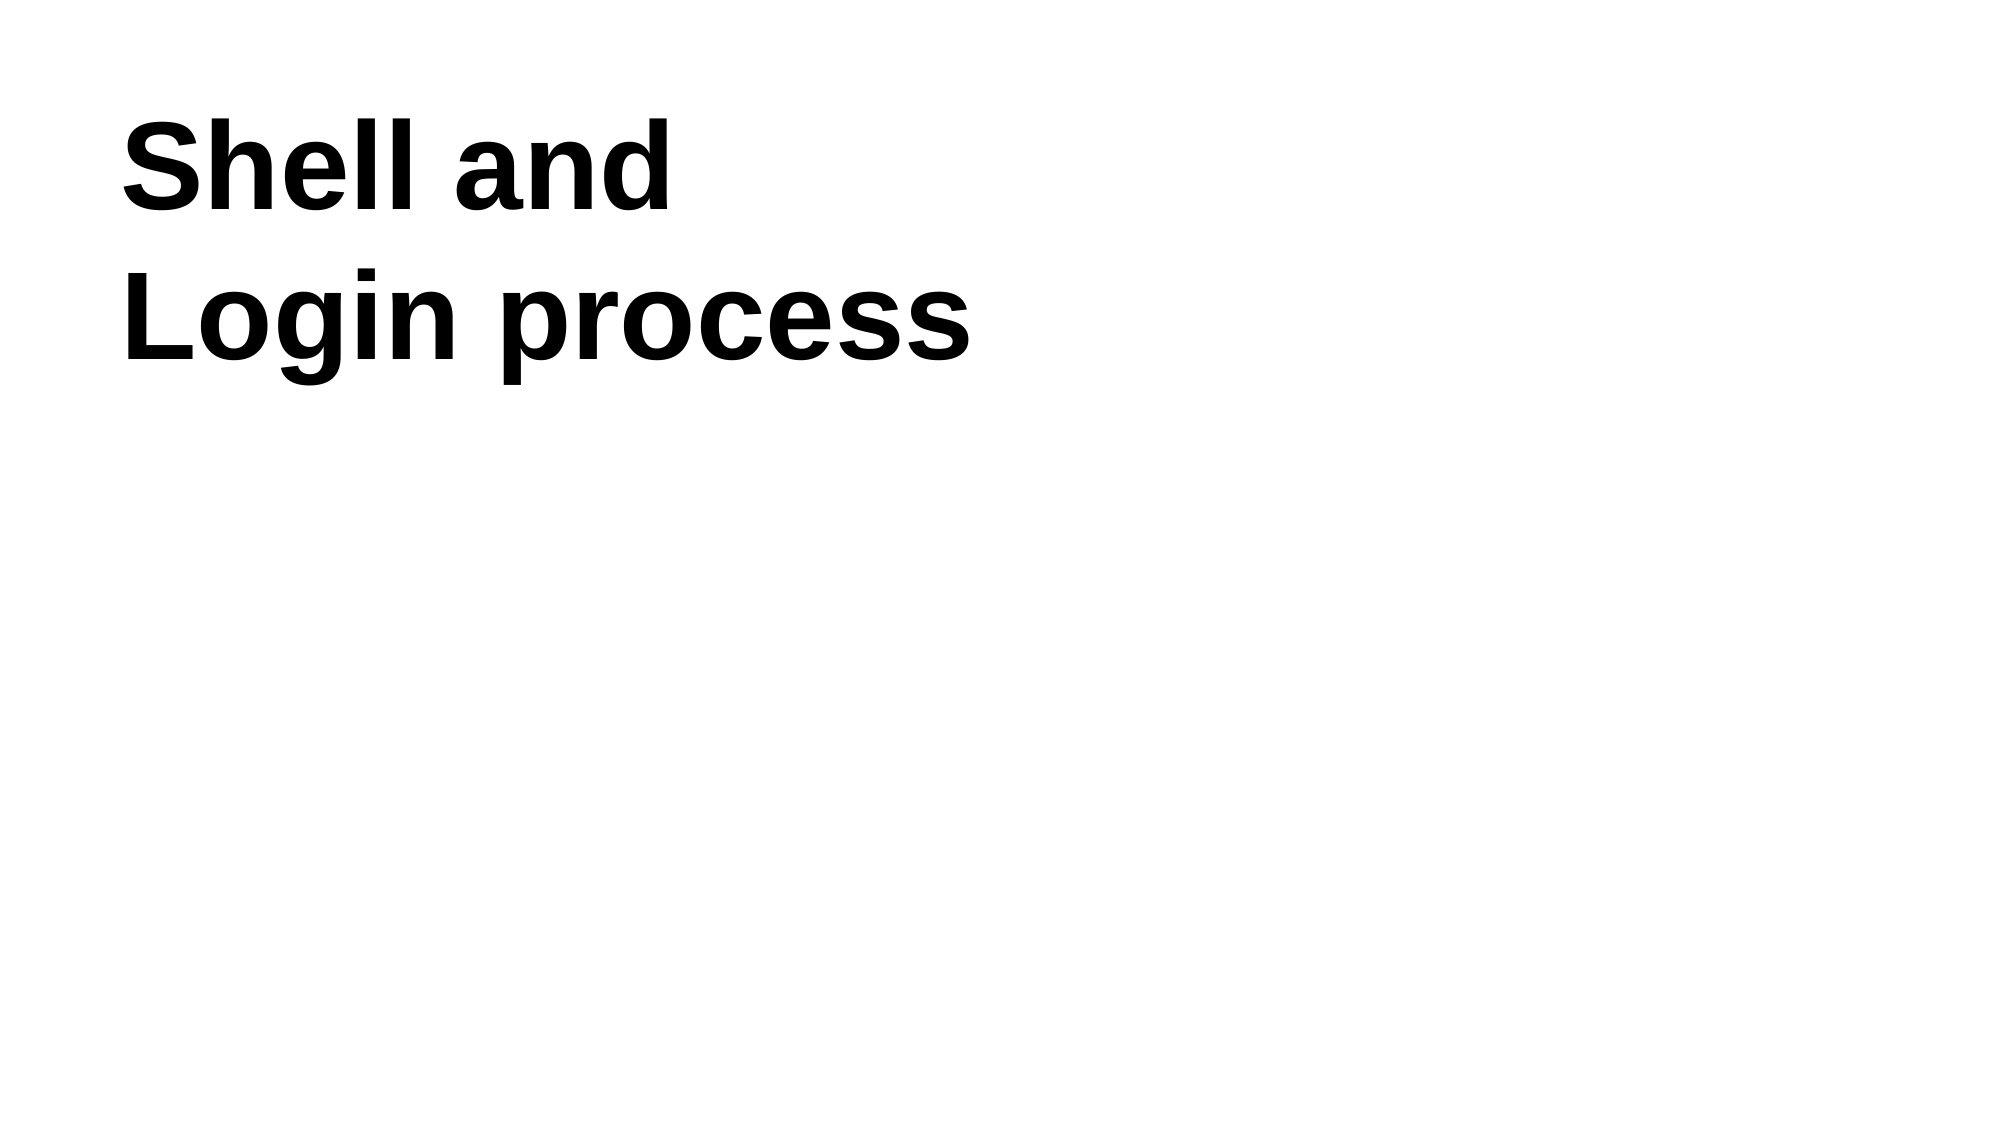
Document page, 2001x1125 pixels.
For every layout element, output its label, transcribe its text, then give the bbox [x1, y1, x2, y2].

text_box Shell and Login process [106, 77, 1055, 438]
